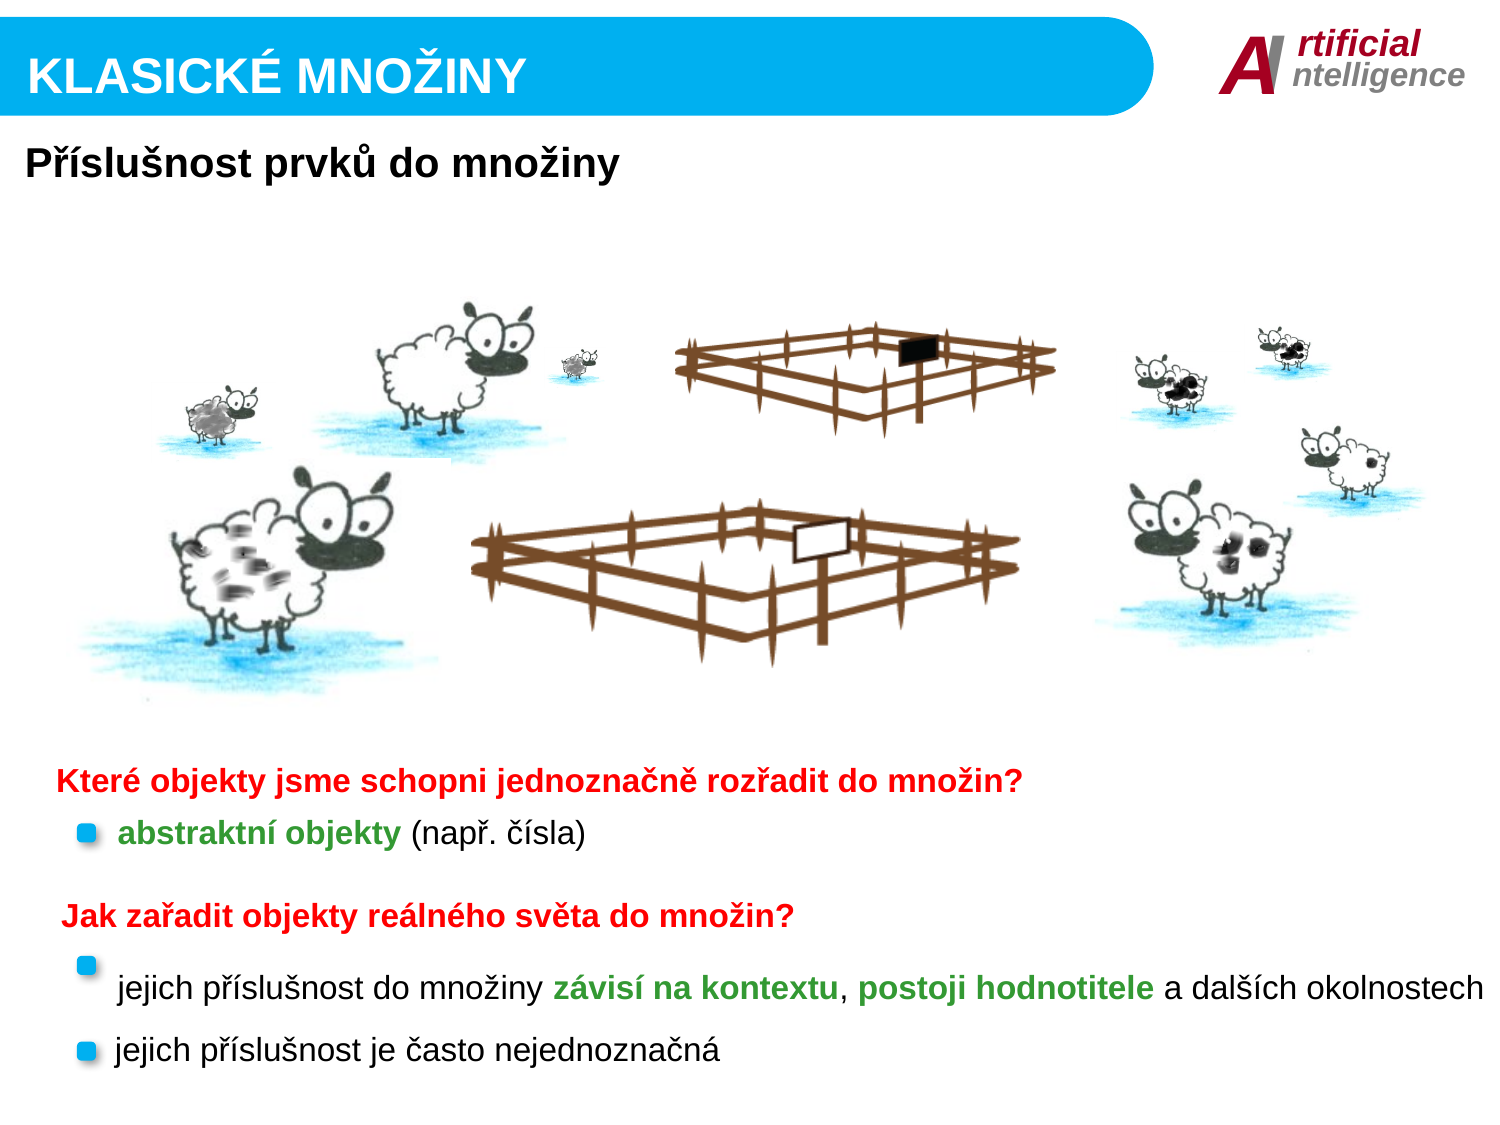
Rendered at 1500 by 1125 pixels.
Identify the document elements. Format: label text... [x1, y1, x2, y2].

text_box jejich příslušnost do množiny závisí na kontextu, postoji hodnotitele a dalších okolnostech [102, 958, 1500, 1014]
picture [1115, 351, 1241, 433]
text_box KLASICKÉ množiny [13, 36, 543, 111]
text_box [79, 1043, 94, 1059]
picture [1244, 324, 1335, 383]
text_box Které objekty jsme schopni jednoznačně rozřadit do množin? [41, 751, 1057, 806]
text_box jejich příslušnost je často nejednoznačná [100, 1020, 802, 1076]
text_box [79, 825, 94, 841]
picture [674, 321, 1058, 440]
text_box abstraktní objekty (např. čísla) [102, 803, 1138, 859]
text_box [79, 957, 94, 973]
text_box Jak zařadit objekty reálného světa do množin? [46, 886, 812, 942]
picture [1086, 422, 1431, 657]
picture [65, 296, 607, 708]
text_box [0, 19, 1152, 114]
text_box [1219, 10, 1483, 113]
picture [471, 498, 1021, 668]
text_box Příslušnost prvků do množiny [10, 128, 890, 193]
